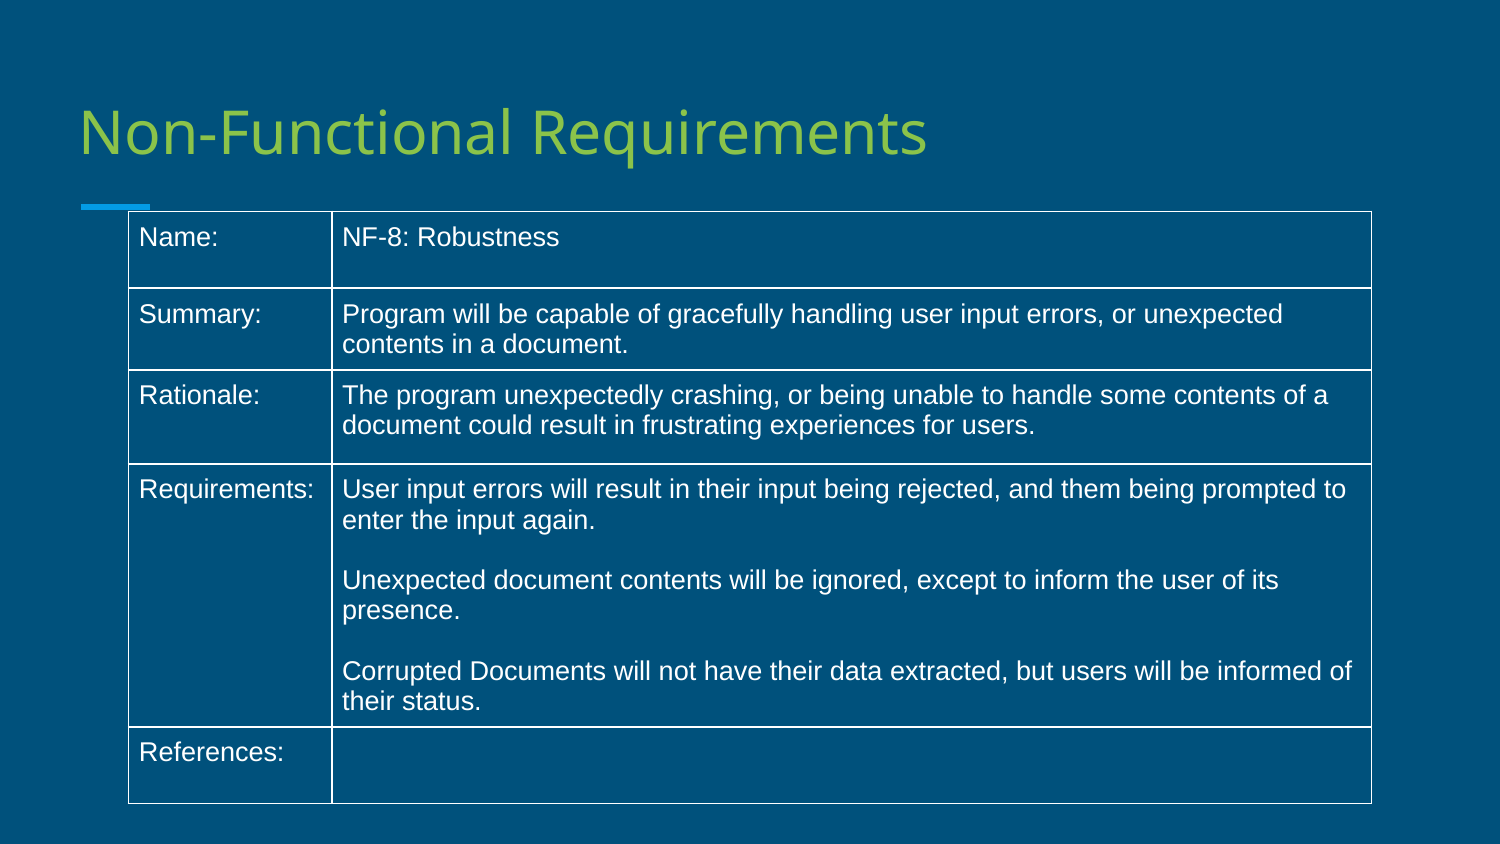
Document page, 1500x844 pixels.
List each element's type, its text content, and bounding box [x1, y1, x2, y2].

table_cell Summary: [129, 289, 331, 369]
title Non-Functional Requirements [63, 75, 1437, 188]
table_cell Requirements: [129, 465, 331, 726]
table_cell The program unexpectedly crashing, or being unable to handle some contents of a document could result in frustrating experiences for users. [333, 371, 1371, 463]
table_cell References: [129, 728, 331, 803]
table_header Name: [129, 212, 331, 287]
table_header NF-8: Robustness [333, 212, 1371, 287]
table_cell Rationale: [129, 371, 331, 463]
table_cell [333, 728, 1371, 803]
table_cell Program will be capable of gracefully handling user input errors, or unexpected contents in a document. [333, 289, 1371, 369]
table_cell User input errors will result in their input being rejected, and them being prompted to enter the input again. Unexpected document contents will be ignored, except to inform the user of its presence. Corrupted Documents will not have their data extracted, but users will be informed of their status. [333, 465, 1371, 726]
